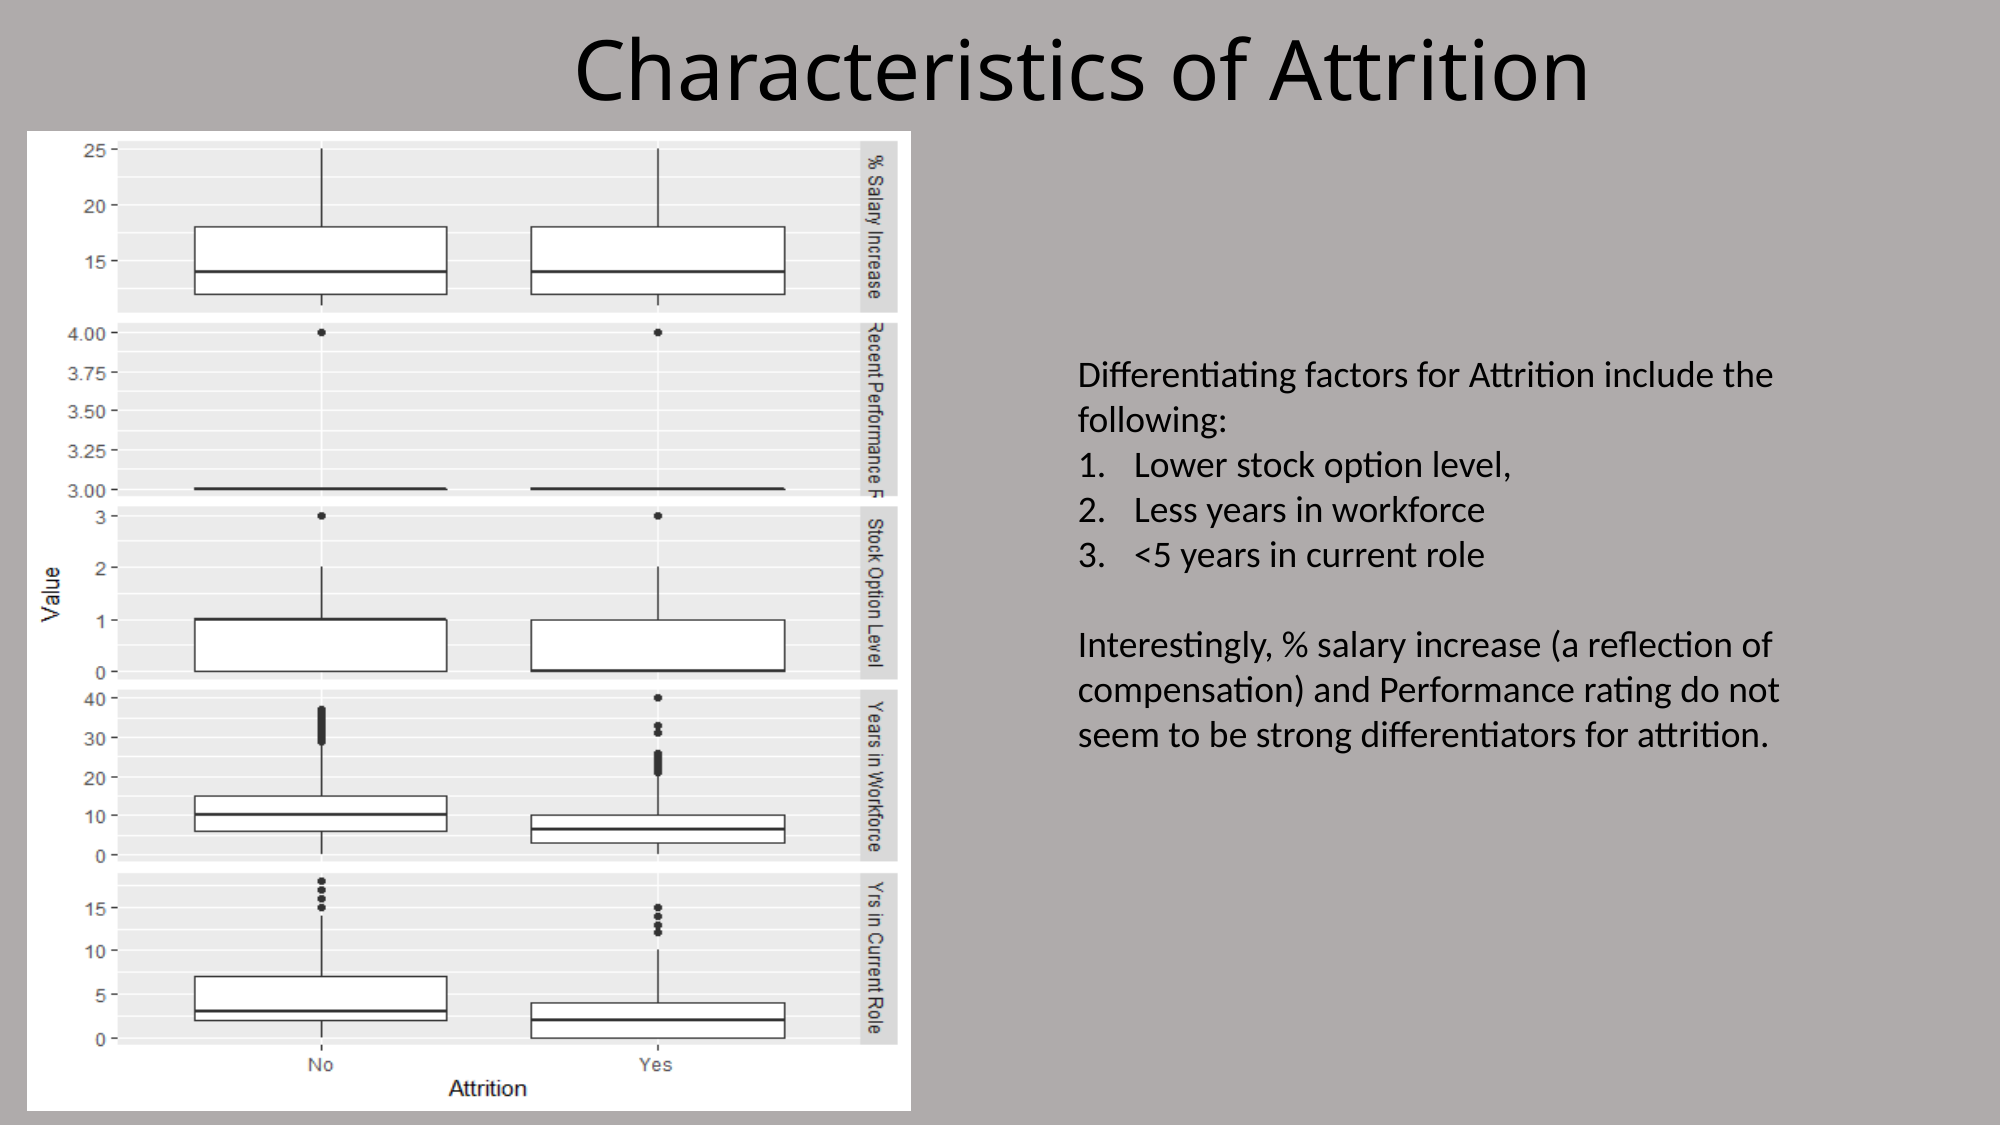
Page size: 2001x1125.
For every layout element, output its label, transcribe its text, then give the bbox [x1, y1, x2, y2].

text_box Differentiating factors for Attrition include the following: Lower stock option level, Less years in workforce <5 years in current role Interestingly, % salary increase (a reflection of compensation) and Performance rating do not seem to be strong differentiators for attrition. [1063, 342, 1836, 763]
title Characteristics of Attrition [352, 14, 1815, 132]
picture [27, 131, 911, 1111]
